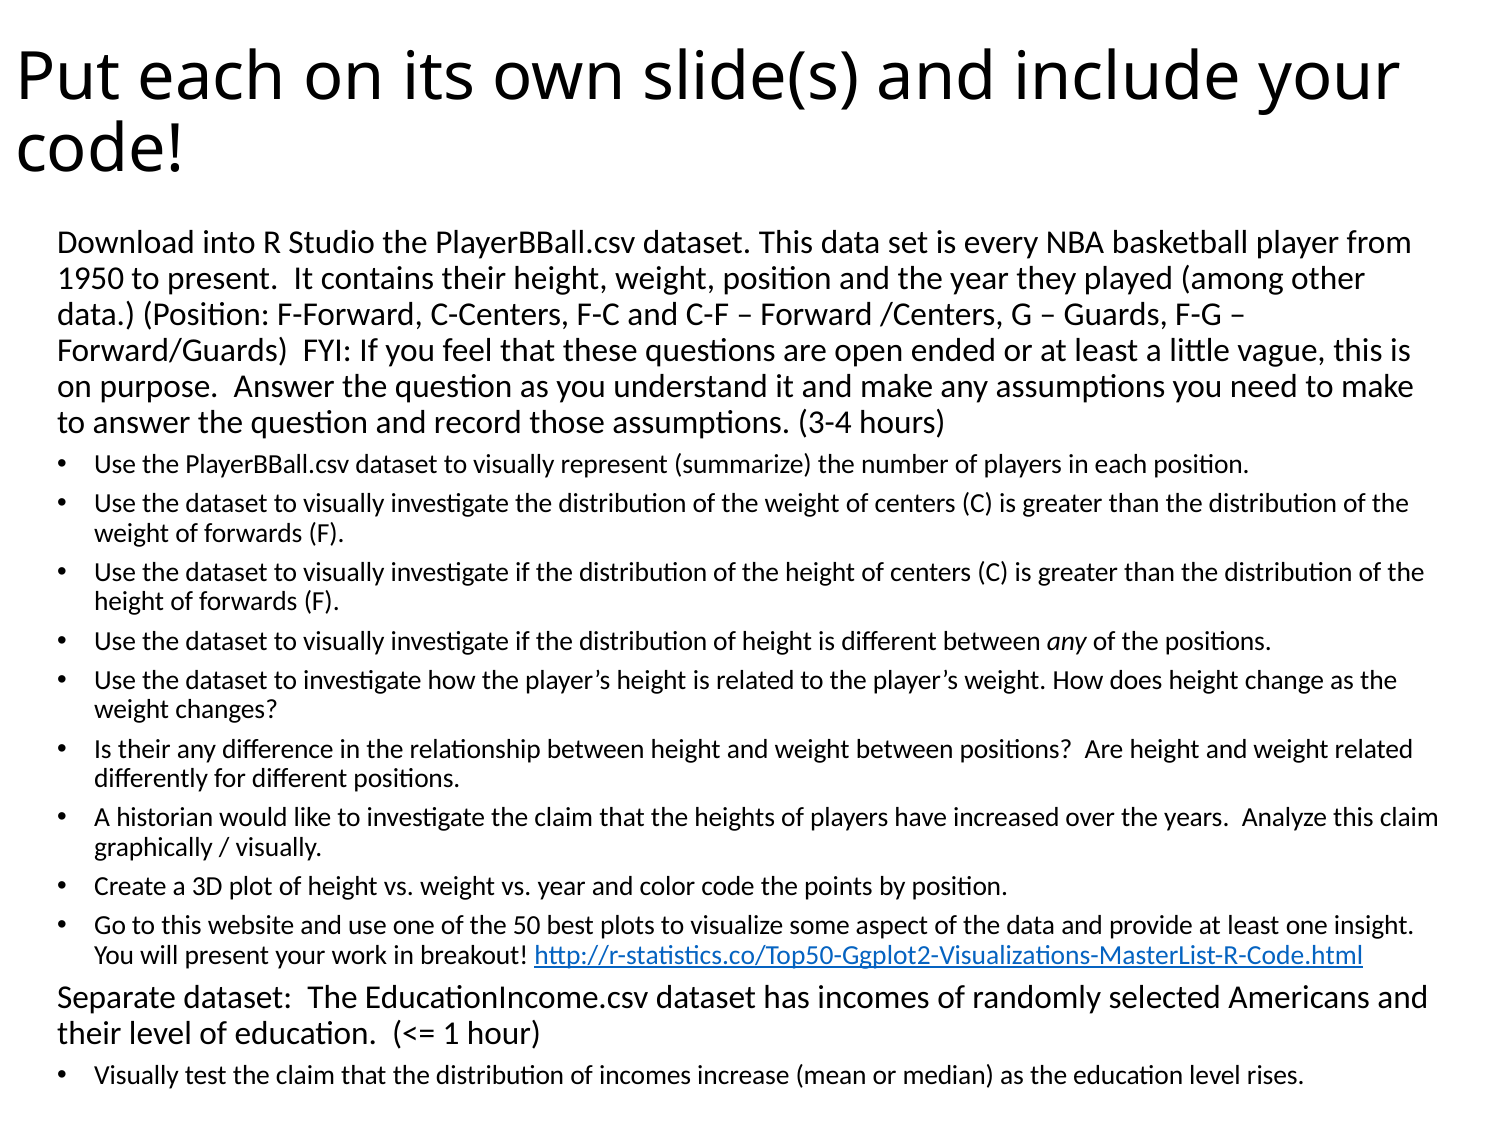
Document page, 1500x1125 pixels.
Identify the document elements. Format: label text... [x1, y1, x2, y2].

list Download into R Studio the PlayerBBall.csv dataset. This data set is every NBA basketball player from 1950 to present. It contains their height, weight, position and the year they played (among other data.) (Position: F-Forward, C-Centers, F-C and C-F – Forward /Centers, G – Guards, F-G – Forward/Guards) FYI: If you feel that these questions are open ended or at least a little vague, this is on purpose. Answer the question as you understand it and make any assumptions you need to make to answer the question and record those assumptions. (3-4 hours) Use the PlayerBBall.csv dataset to visually represent (summarize) the number of players in each position. Use the dataset to visually investigate the distribution of the weight of centers (C) is greater than the distribution of the weight of forwards (F). Use the dataset to visually investigate if the distribution of the height of centers (C) is greater than the distribution of the height of forwards (F). Use the dataset to visually investigate if the distribution of height is different between any of the positions. Use the dataset to investigate how the player’s height is related to the player’s weight. How does height change as the weight changes? Is their any difference in the relationship between height and weight between positions? Are height and weight related differently for different positions. A historian would like to investigate the claim that the heights of players have increased over the years. Analyze this claim graphically / visually. Create a 3D plot of height vs. weight vs. year and color code the points by position. Go to this website and use one of the 50 best plots to visualize some aspect of the data and provide at least one insight. You will present your work in breakout! http://r-statistics.co/Top50-Ggplot2-Visualizations-MasterList-R-Code.html Separate dataset: The EducationIncome.csv dataset has incomes of randomly selected Americans and their level of education. (<= 1 hour) Visually test the claim that the distribution of incomes increase (mean or median) as the education level rises. [42, 217, 1458, 1109]
title Put each on its own slide(s) and include your code! [0, 50, 1500, 178]
